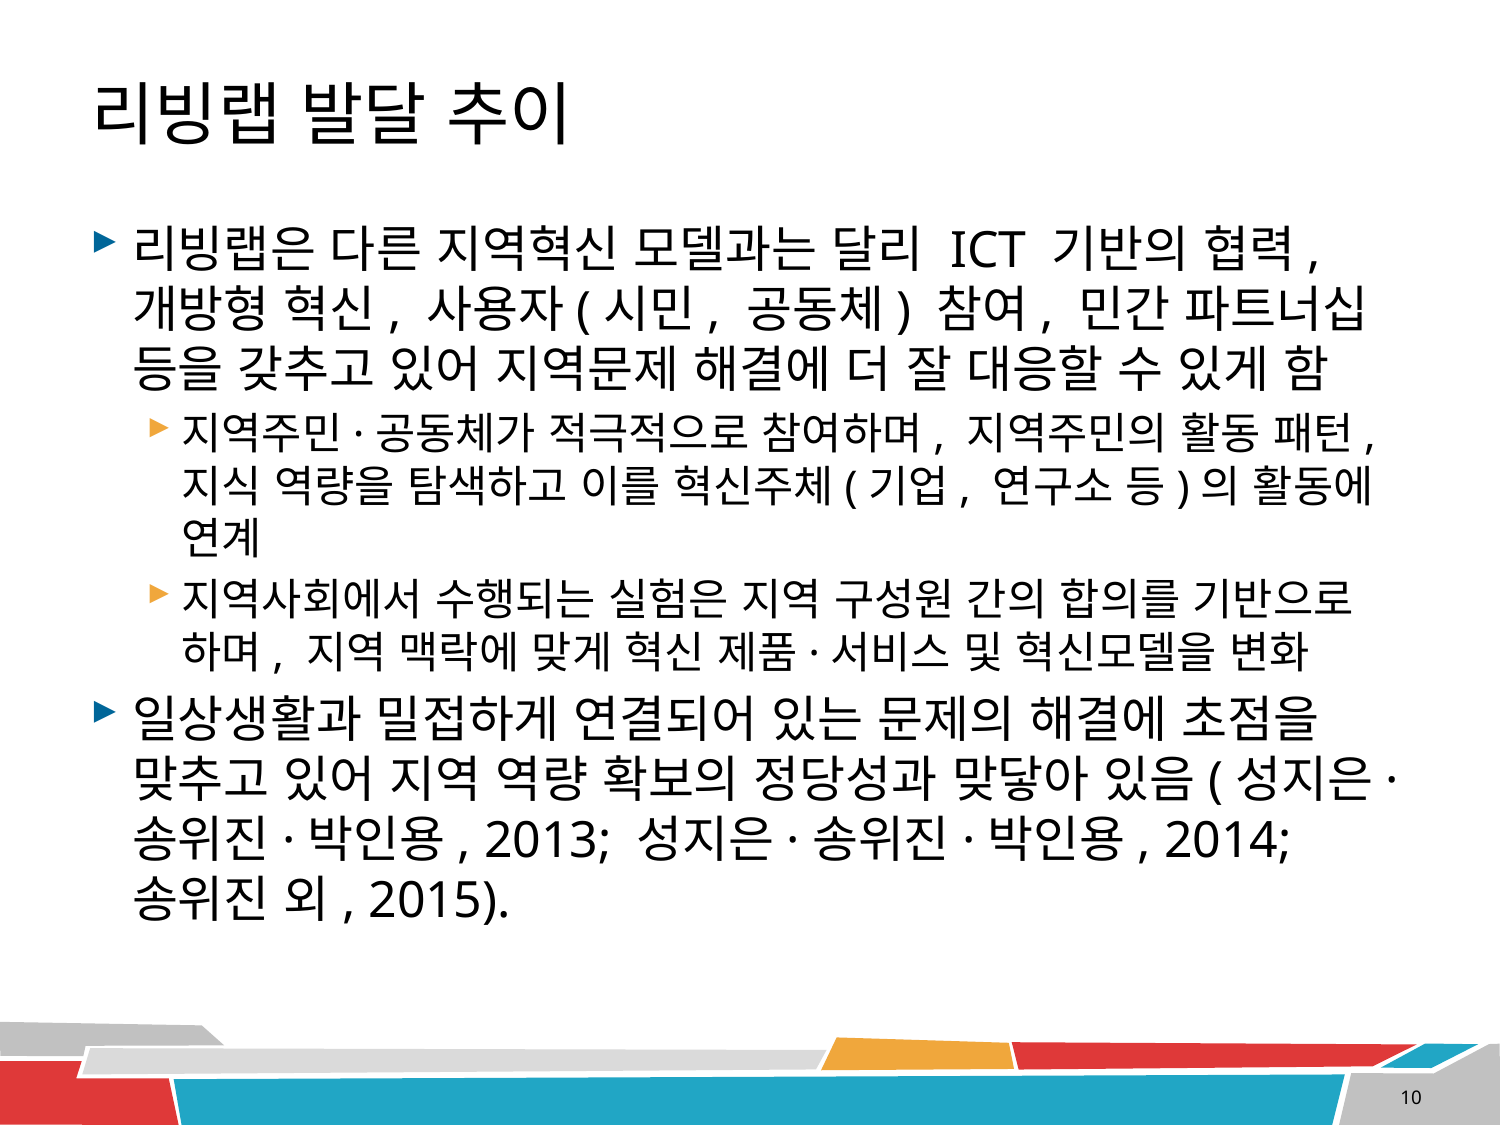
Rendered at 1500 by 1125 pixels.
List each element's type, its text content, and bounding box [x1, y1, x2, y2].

slide_number 10 [1361, 1079, 1437, 1118]
list 리빙랩은 다른 지역혁신 모델과는 달리 ICT 기반의 협력, 개방형 혁신, 사용자(시민, 공동체) 참여, 민간 파트너십 등을 갖추고 있어 지역문제 해결에 더 잘 대응할 수 있게 함 지역주민·공동체가 적극적으로 참여하며, 지역주민의 활동 패턴, 지식 역량을 탐색하고 이를 혁신주체(기업, 연구소 등)의 활동에 연계 지역사회에서 수행되는 실험은 지역 구성원 간의 합의를 기반으로 하며, 지역 맥락에 맞게 혁신 제품·서비스 및 혁신모델을 변화 일상생활과 밀접하게 연결되어 있는 문제의 해결에 초점을 맞추고 있어 지역 역량 확보의 정당성과 맞닿아 있음(성지은·송위진·박인용, 2013; 성지은·송위진·박인용, 2014; 송위진 외, 2015). [75, 209, 1425, 965]
title 리빙랩 발달 추이 [76, 18, 1500, 206]
